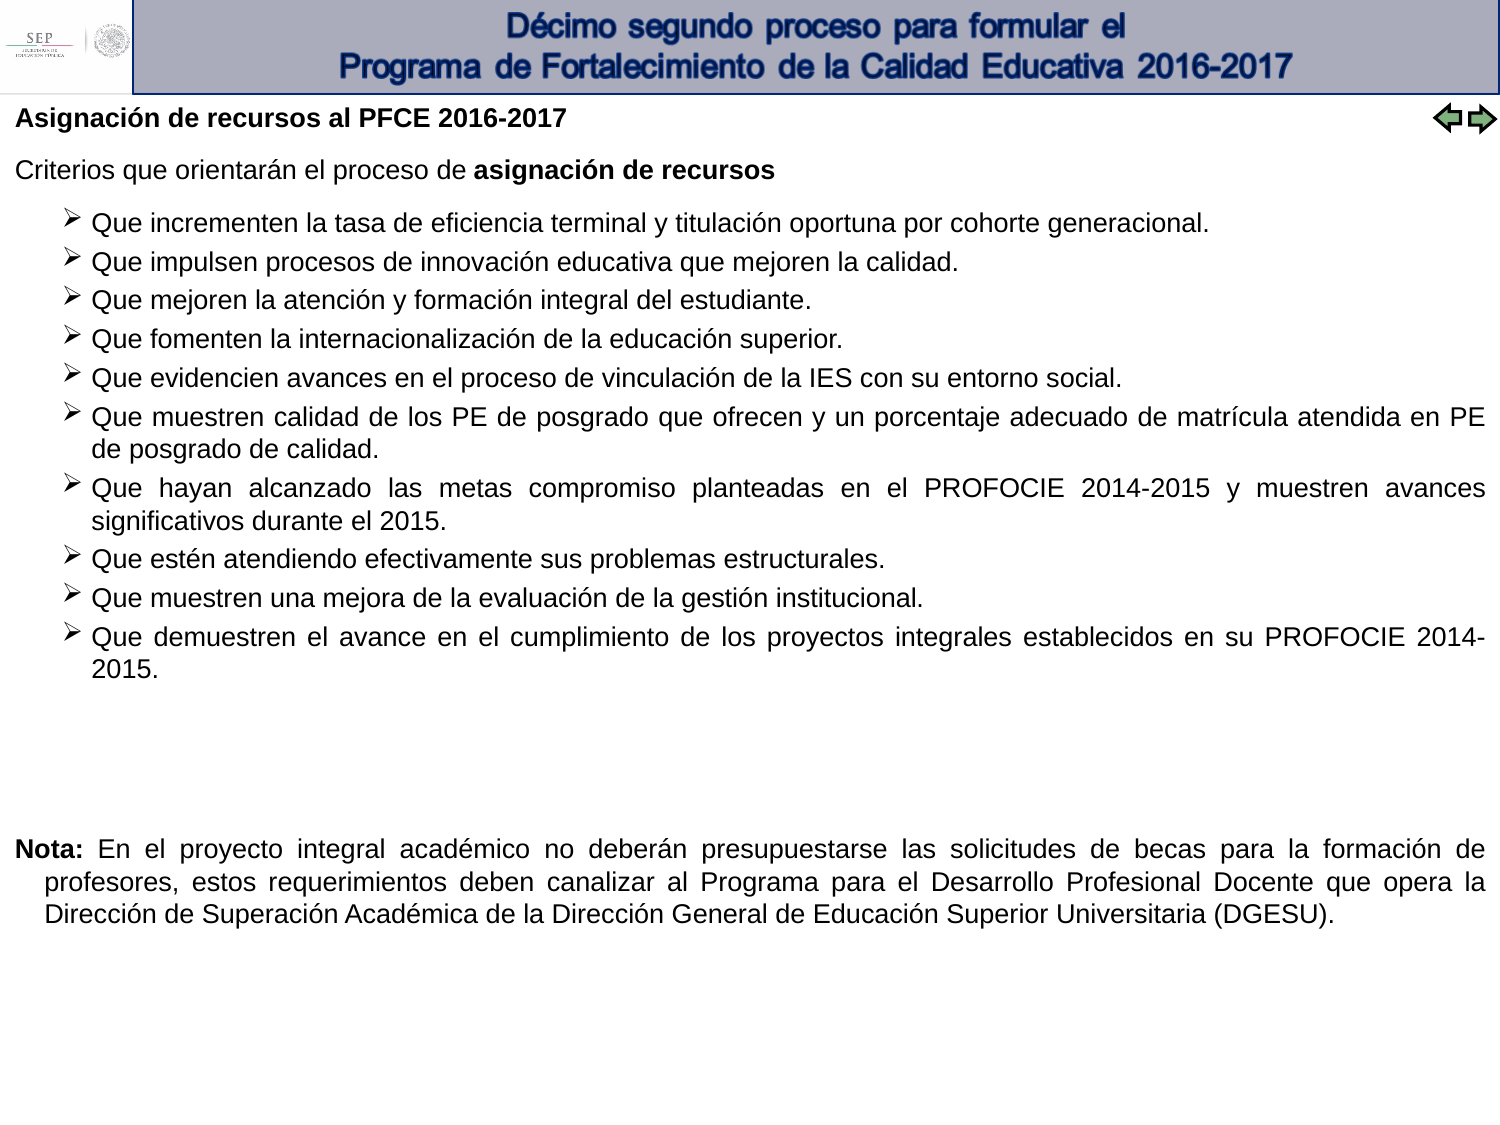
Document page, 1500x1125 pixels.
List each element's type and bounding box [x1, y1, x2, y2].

text_box [0, 93, 1500, 1125]
picture [0, 0, 1500, 95]
